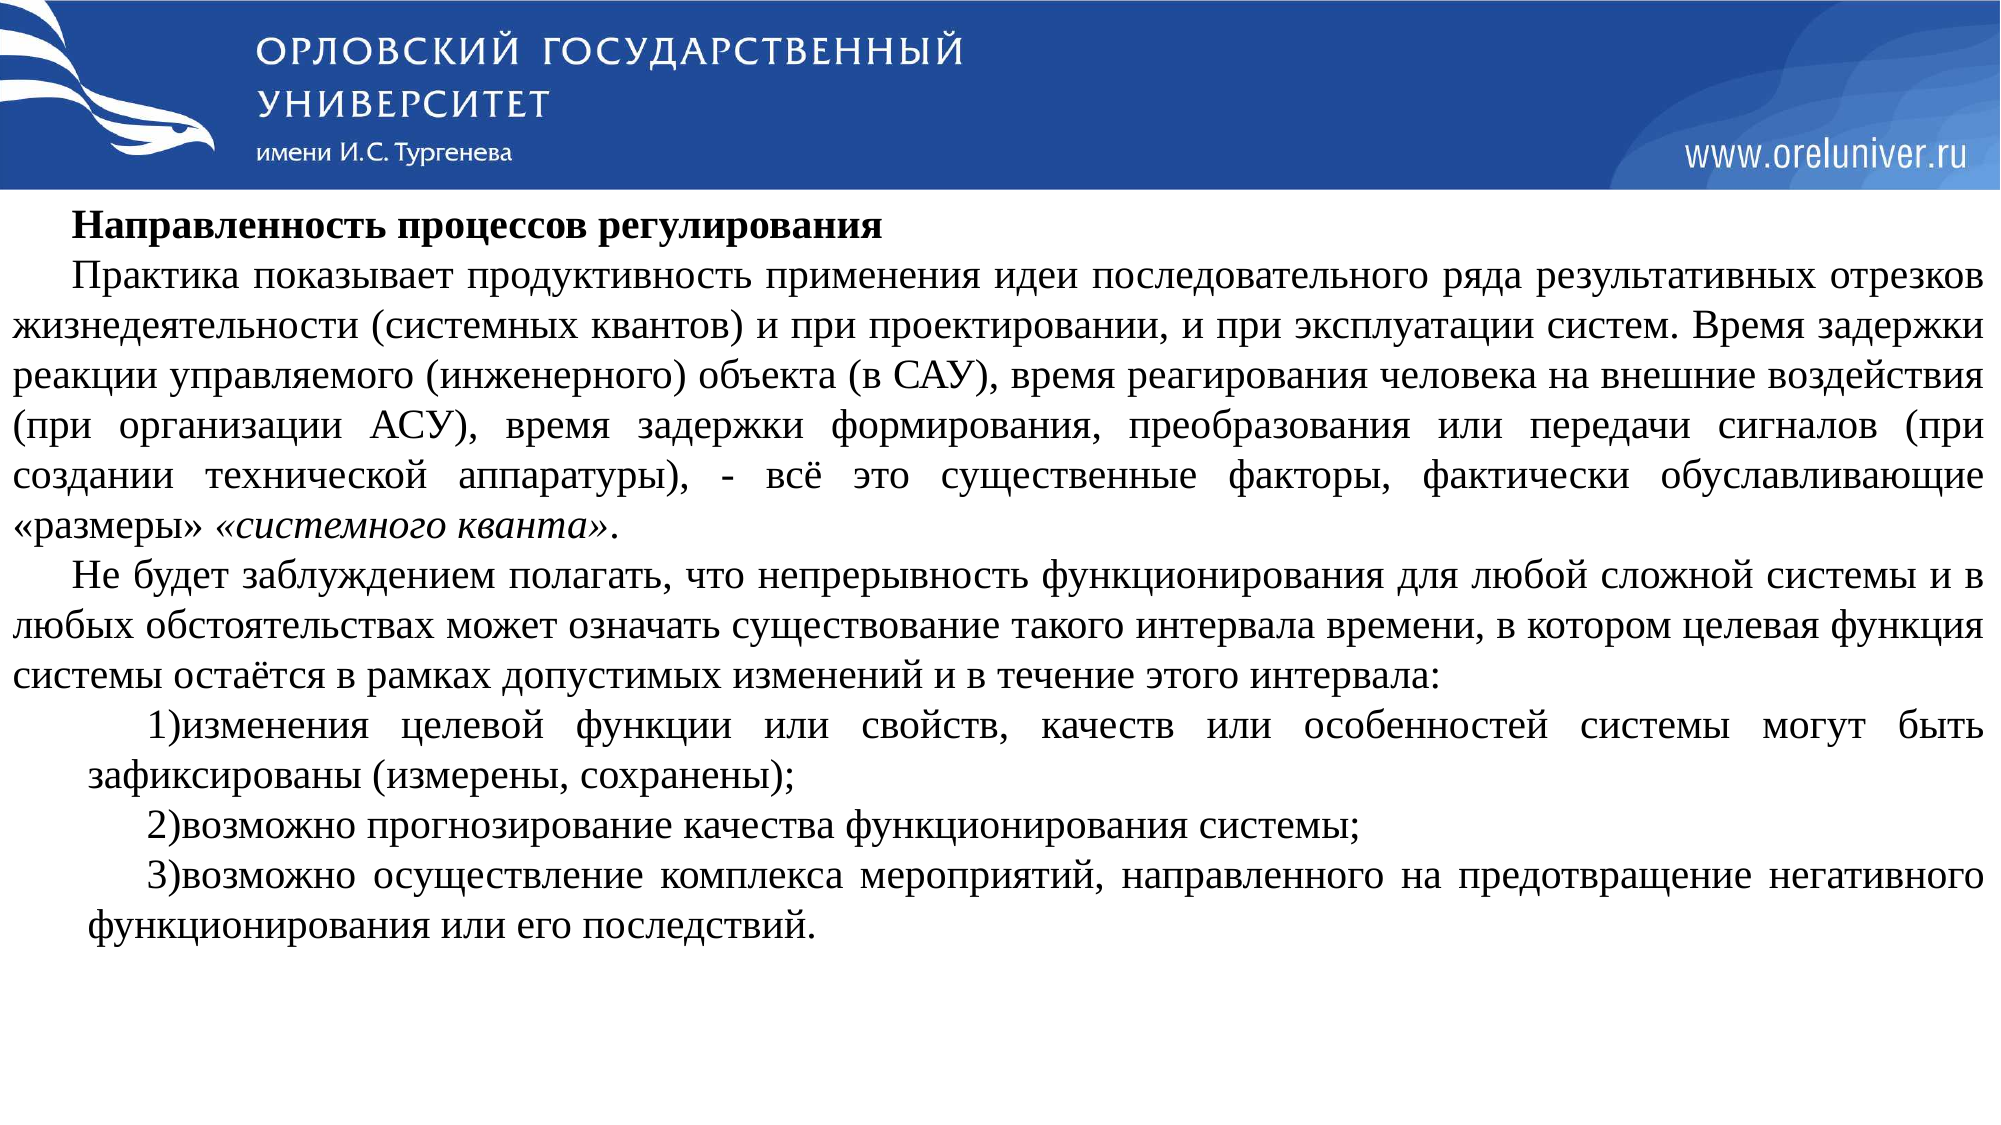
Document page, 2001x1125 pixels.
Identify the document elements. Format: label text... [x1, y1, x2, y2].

picture [0, 0, 2000, 190]
text_box Направленность процессов регулирования Практика показывает продуктивность применения идеи последовательного ряда результативных отрезков жизнедеятельности (системных квантов) и при проектировании, и при эксплуатации систем. Время задержки реакции управляемого (инженерного) объекта (в САУ), время реагирования человека на внешние воздействия (при организации АСУ), время задержки формирования, преобразования или передачи сигналов (при создании технической аппаратуры), - всё это существенные факторы, фактически обуславливающие «размеры» «системного кванта». Не будет заблуждением полагать, что непрерывность функционирования для любой сложной системы и в любых обстоятельствах может означать существование такого интервала времени, в котором целевая функция системы остаётся в рамках допустимых изменений и в течение этого интервала: изменения целевой функции или свойств, качеств или особенностей системы могут быть зафиксированы (измерены, сохранены); возможно прогнозирование качества функционирования системы; возможно осуществление комплекса мероприятий, направленного на предотвращение негативного функционирования или его последствий. [0, 190, 2000, 955]
